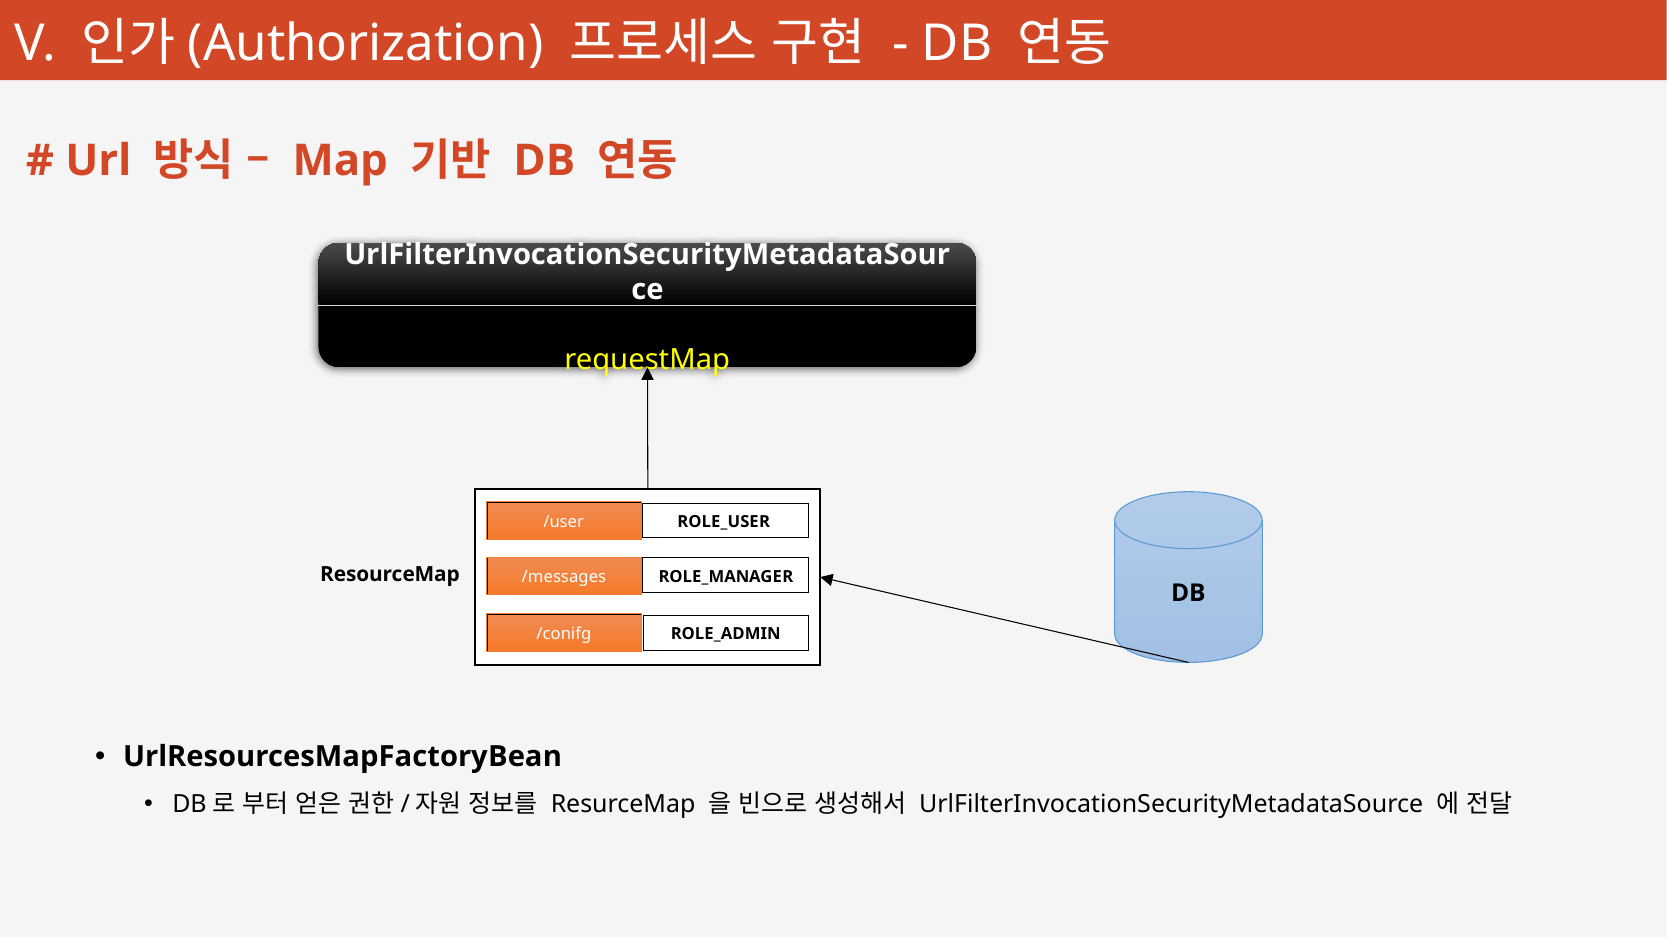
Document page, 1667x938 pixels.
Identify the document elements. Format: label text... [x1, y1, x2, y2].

text_box UrlFilterInvocationSecurityMetadataSource requestMap [318, 306, 977, 368]
text_box UrlResourcesMapFactoryBean DB로 부터 얻은 권한/자원 정보를 ResurceMap 을 빈으로 생성해서 UrlFilterInvocationSecurityMetadataSource 에 전달 [80, 712, 1528, 825]
text_box /user [486, 501, 642, 540]
text_box /messages [486, 557, 642, 595]
text_box DB [1114, 491, 1263, 663]
text_box ResourceMap [305, 552, 474, 593]
text_box [474, 488, 821, 666]
text_box ROLE_MANAGER [642, 557, 809, 593]
text_box /conifg [486, 613, 642, 652]
text_box ROLE_ADMIN [643, 615, 809, 651]
text_box # Url 방식 – Map 기반 DB 연동 [11, 124, 693, 192]
text_box ROLE_USER [642, 503, 809, 538]
text_box UrlFilterInvocationSecurityMetadataSource requestMap [318, 242, 977, 305]
